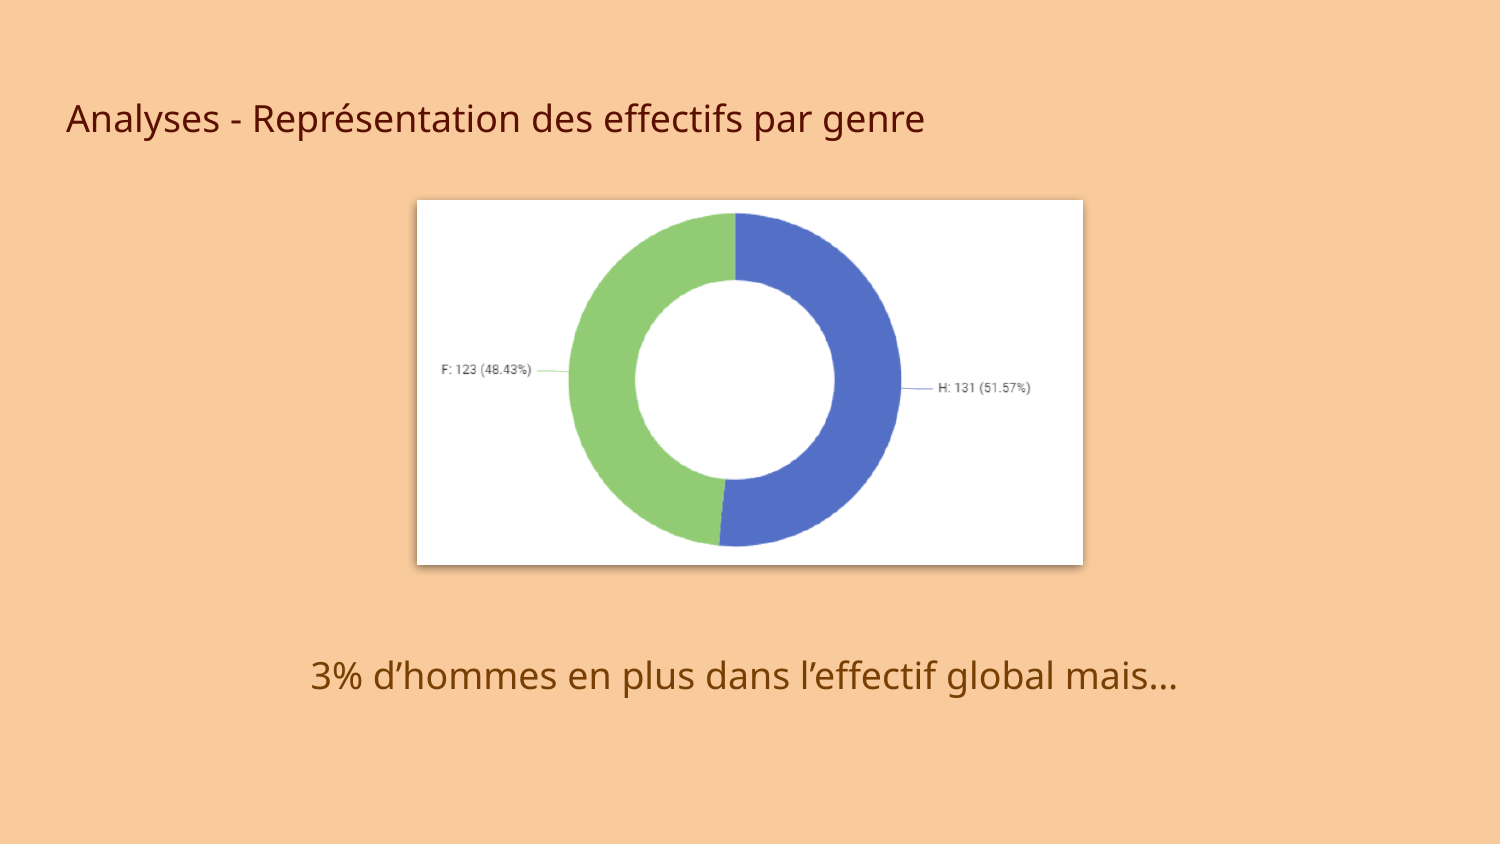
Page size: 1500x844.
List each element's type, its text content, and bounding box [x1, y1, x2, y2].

picture [416, 200, 1083, 565]
title Analyses - Représentation des effectifs par genre [51, 72, 1449, 167]
text_box 3% d’hommes en plus dans l’effectif global mais… [275, 637, 1225, 713]
